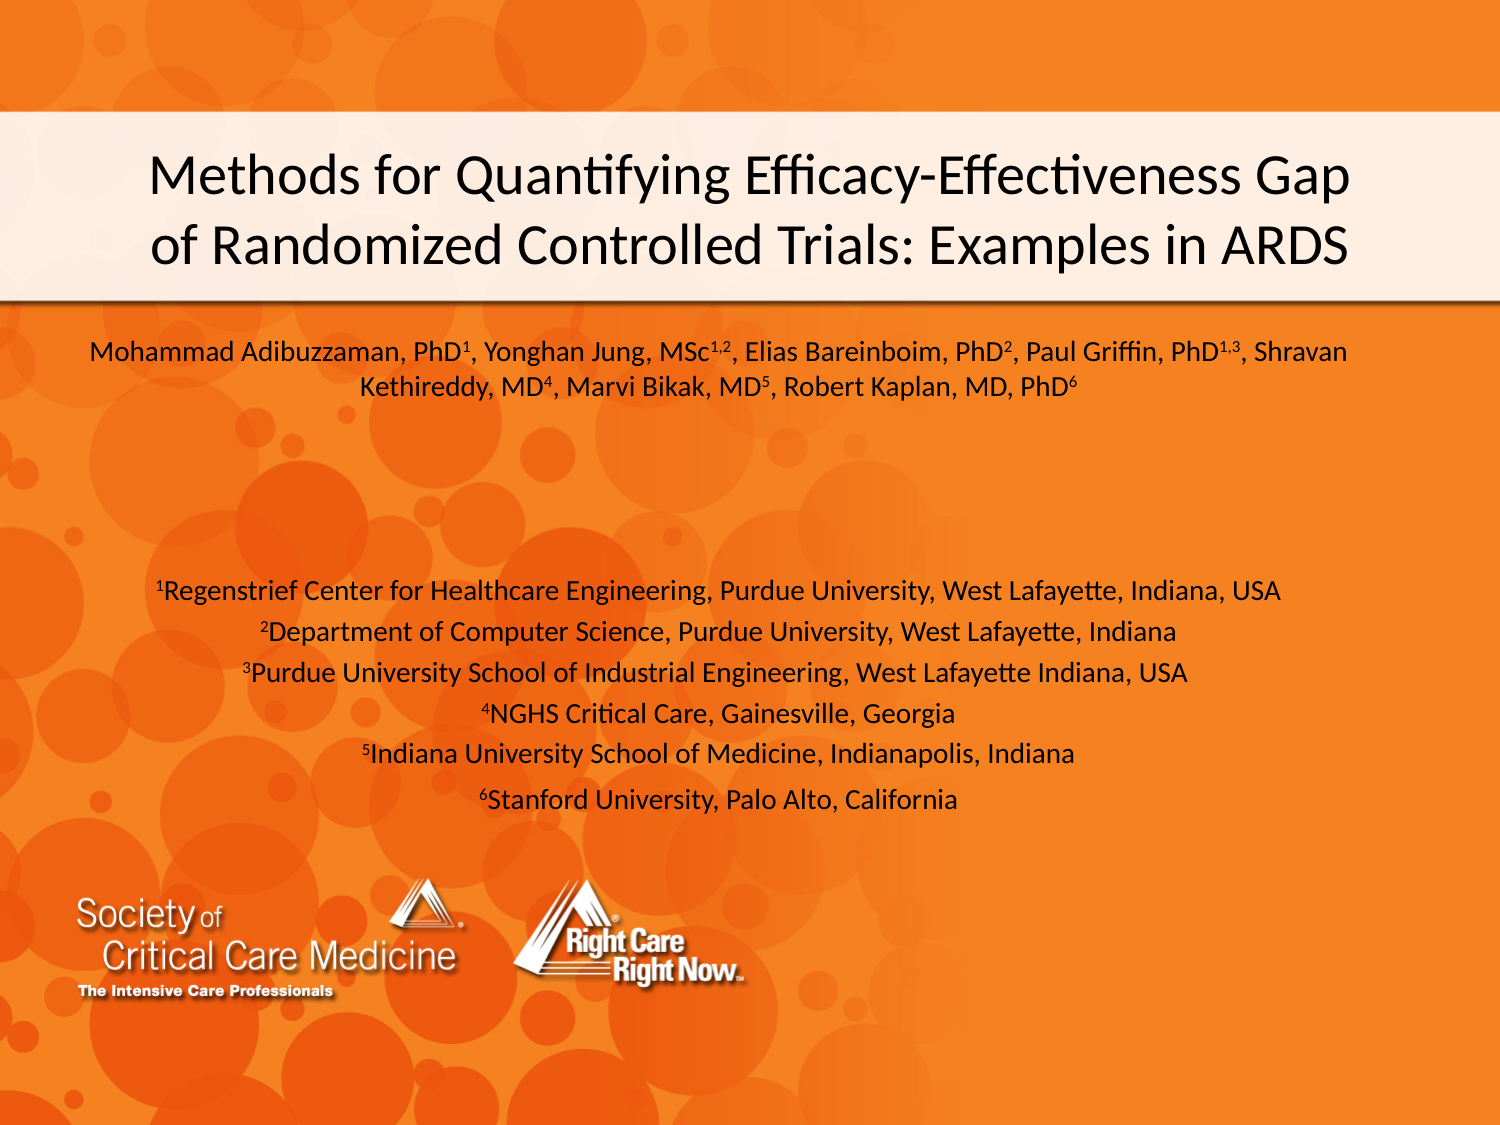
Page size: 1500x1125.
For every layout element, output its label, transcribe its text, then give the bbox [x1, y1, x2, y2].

subtitle Mohammad Adibuzzaman, PhD1, Yonghan Jung, MSc1,2, Elias Bareinboim, PhD2, Paul Griffin, PhD1,3, Shravan Kethireddy, MD4, Marvi Bikak, MD5, Robert Kaplan, MD, PhD6 1Regenstrief Center for Healthcare Engineering, Purdue University, West Lafayette, Indiana, USA 2Department of Computer Science, Purdue University, West Lafayette, Indiana 3Purdue University School of Industrial Engineering, West Lafayette Indiana, USA 4NGHS Critical Care, Gainesville, Georgia ­5Indiana University School of Medicine, Indianapolis, Indiana 6Stanford University, Palo Alto, California [12, 324, 1425, 600]
title Methods for Quantifying Efficacy-Effectiveness Gap of Randomized Controlled Trials: Examples in ARDS [112, 112, 1388, 300]
picture [0, 0, 1500, 1125]
